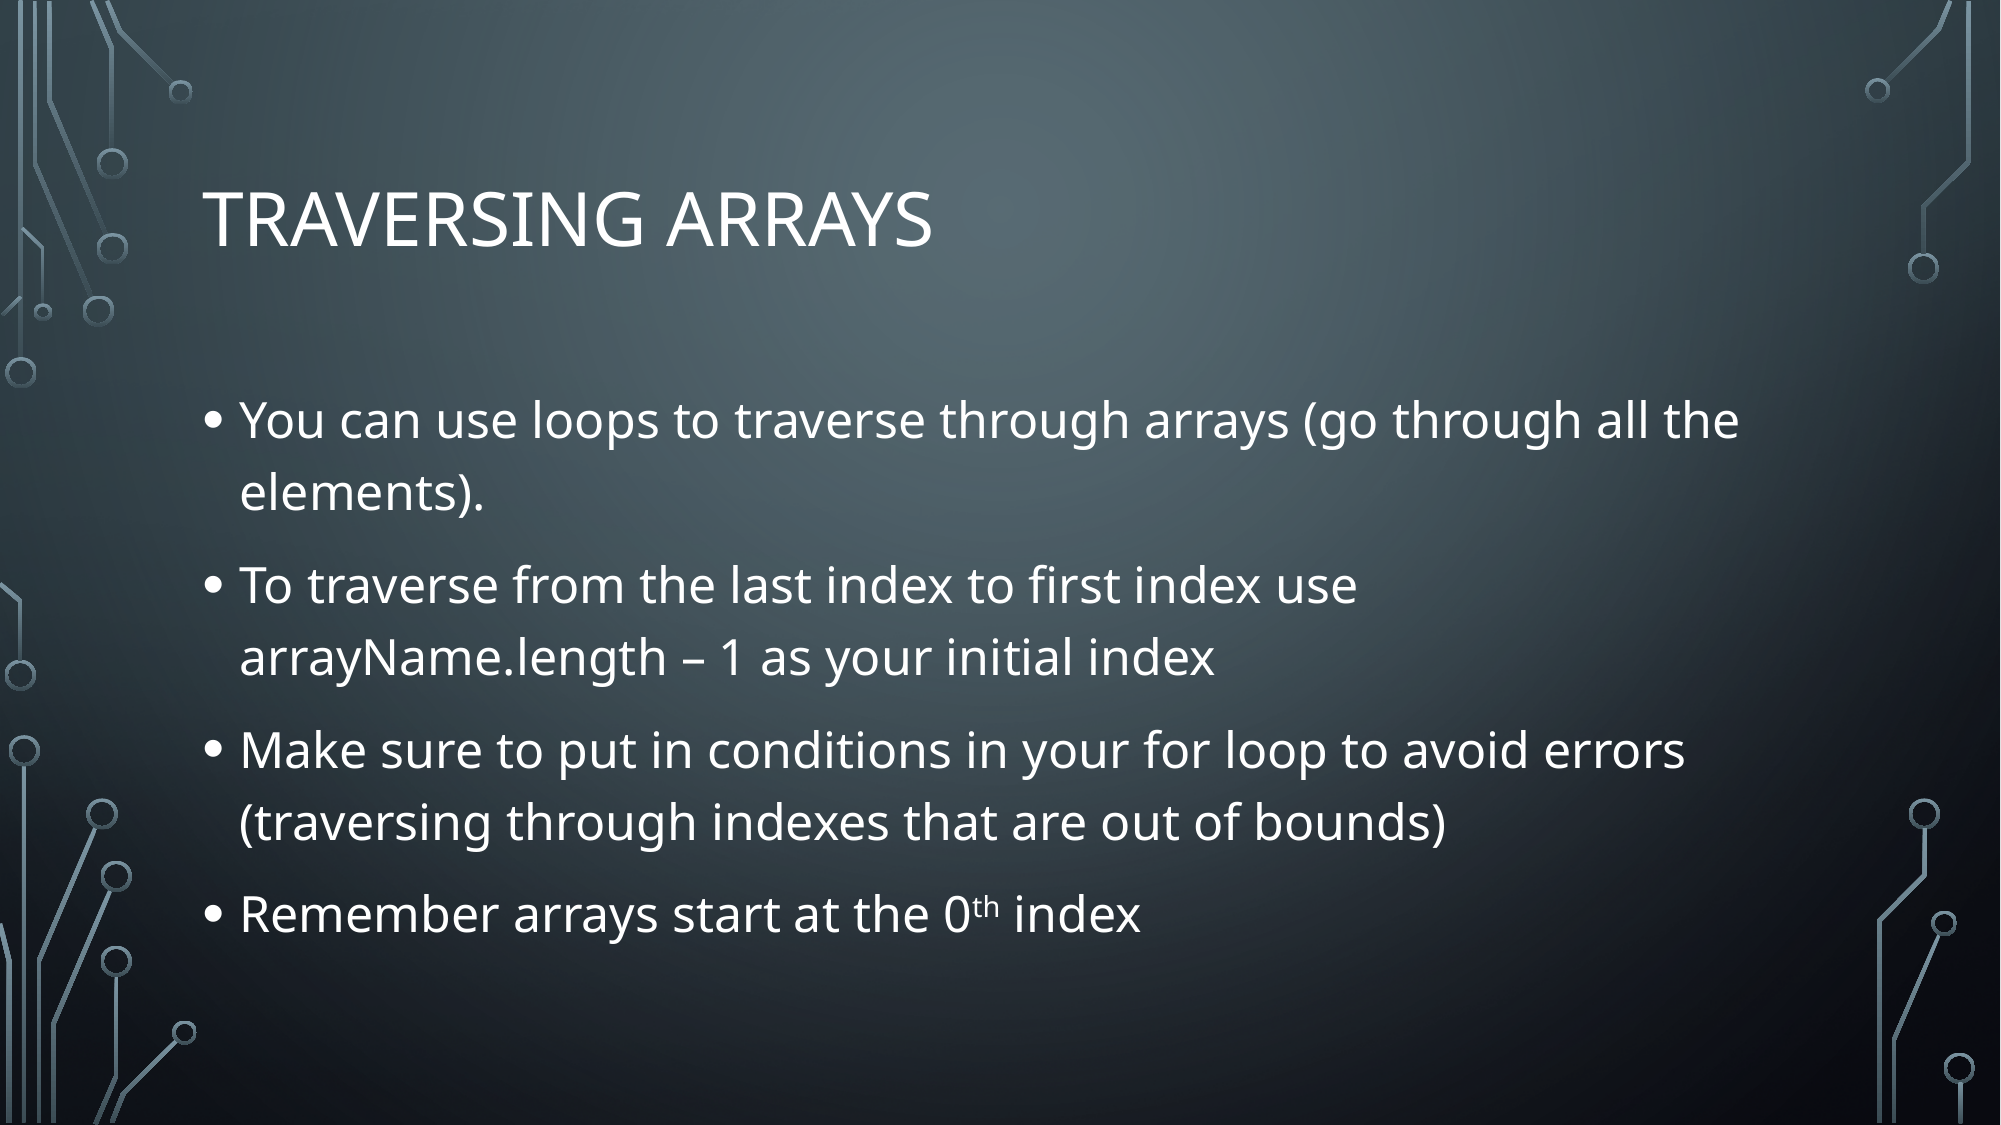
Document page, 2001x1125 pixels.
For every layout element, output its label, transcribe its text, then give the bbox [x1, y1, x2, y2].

title Traversing arrays [187, 101, 1813, 344]
list You can use loops to traverse through arrays (go through all the elements). To traverse from the last index to first index use arrayName.length – 1 as your initial index Make sure to put in conditions in your for loop to avoid errors (traversing through indexes that are out of bounds) Remember arrays start at the 0th index [187, 369, 1813, 950]
